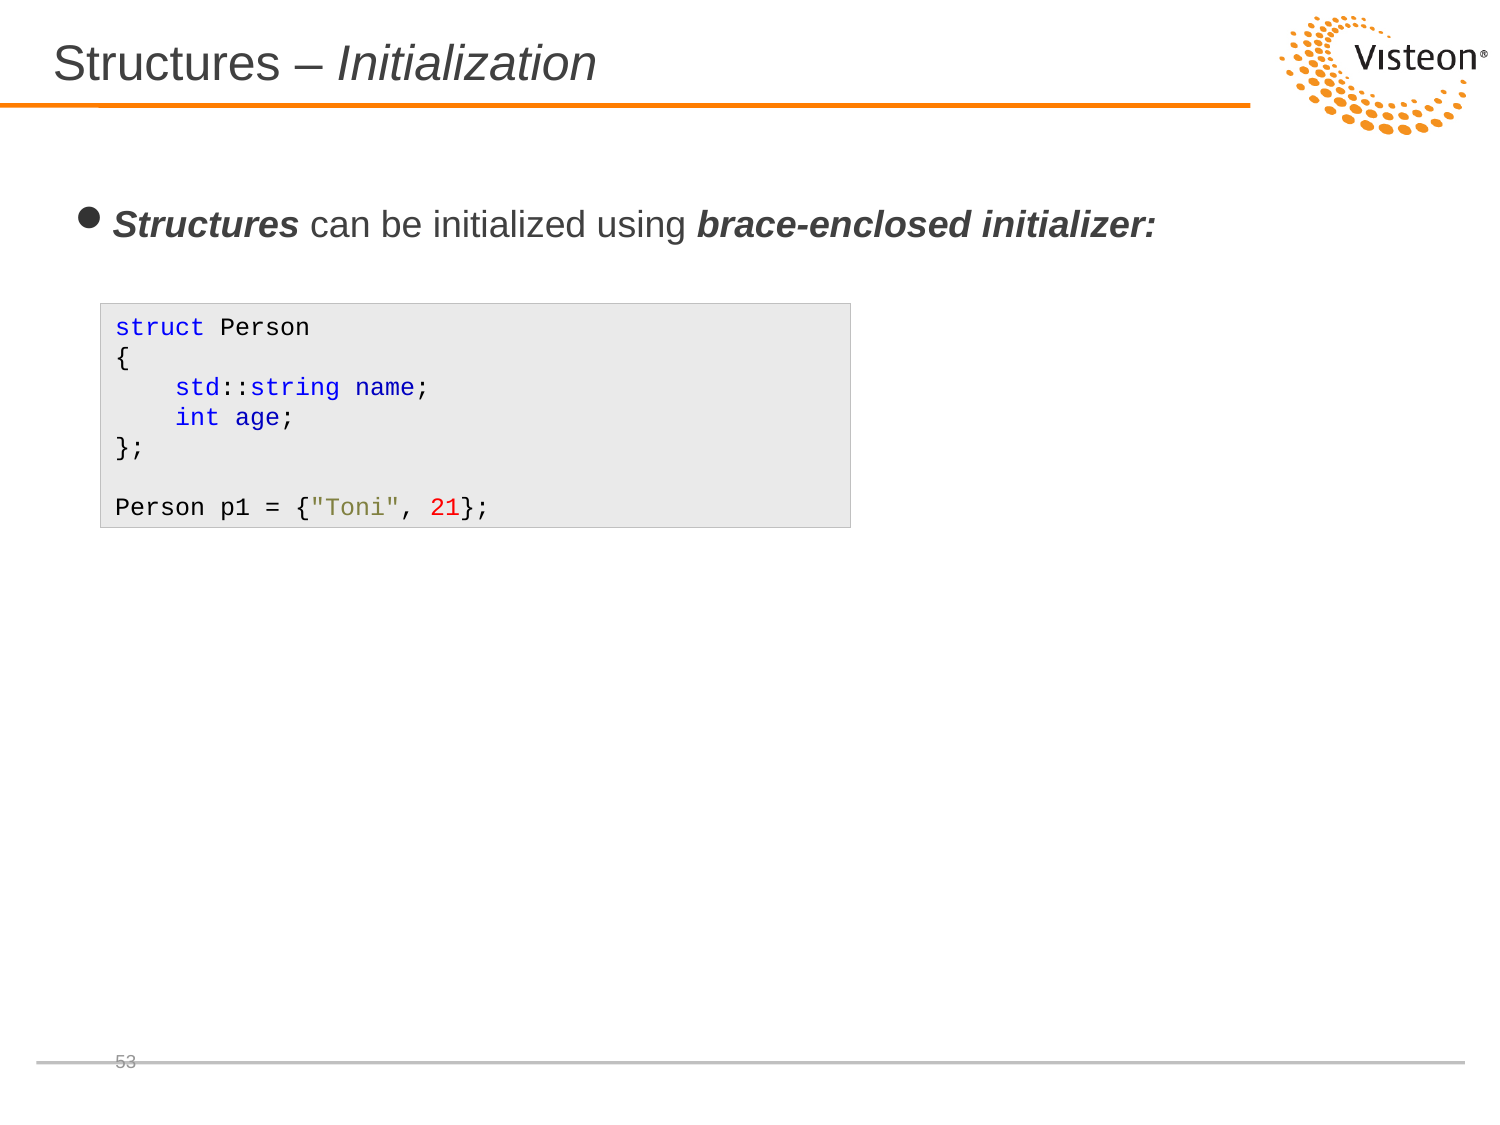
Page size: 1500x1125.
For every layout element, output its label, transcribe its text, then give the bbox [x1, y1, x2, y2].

picture [1275, 6, 1492, 145]
title Structures – Initialization [52, 20, 1251, 91]
text_box struct Person { std::string name; int age; }; Person p1 = {"Toni", 21}; [100, 303, 851, 528]
list Structures can be initialized using brace-enclosed initializer: [75, 200, 1425, 300]
slide_number 53 [100, 1042, 426, 1103]
